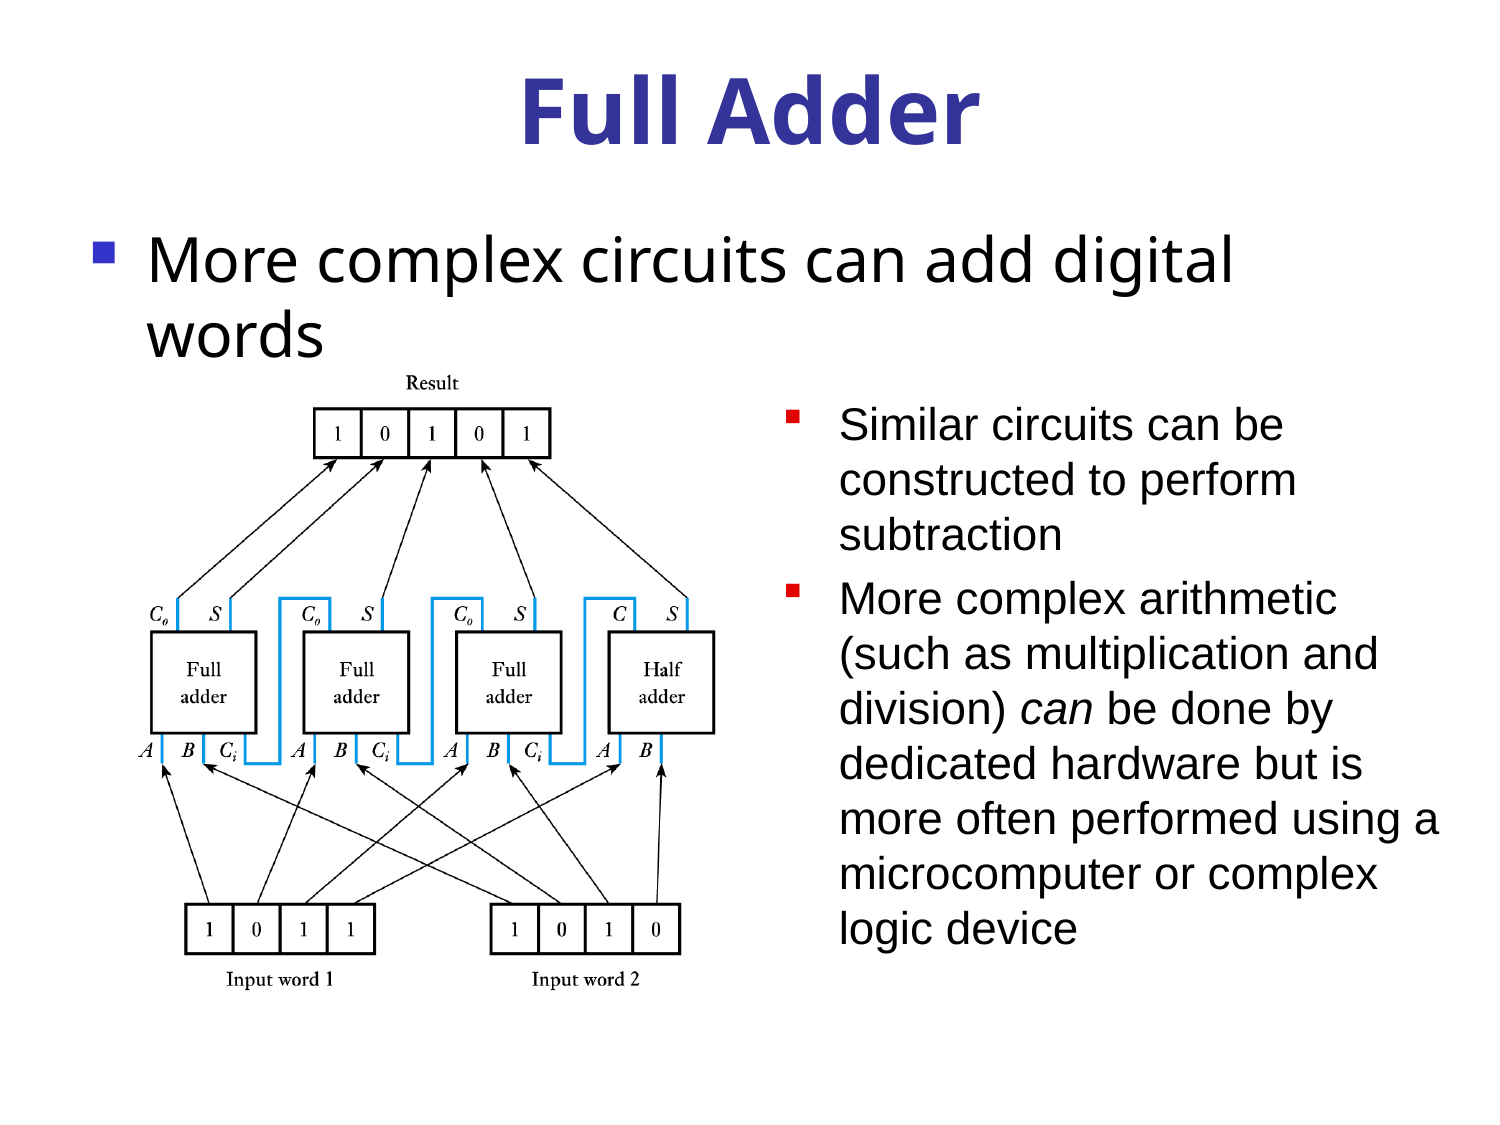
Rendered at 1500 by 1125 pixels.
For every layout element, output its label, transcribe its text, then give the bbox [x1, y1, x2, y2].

title Full Adder [75, 45, 1425, 212]
picture [117, 362, 721, 1001]
text_box Similar circuits can be constructed to perform subtraction More complex arithmetic (such as multiplication and division) can be done by dedicated hardware but is more often performed using a microcomputer or complex logic device [767, 387, 1467, 1014]
list More complex circuits can add digital words [75, 212, 1425, 955]
